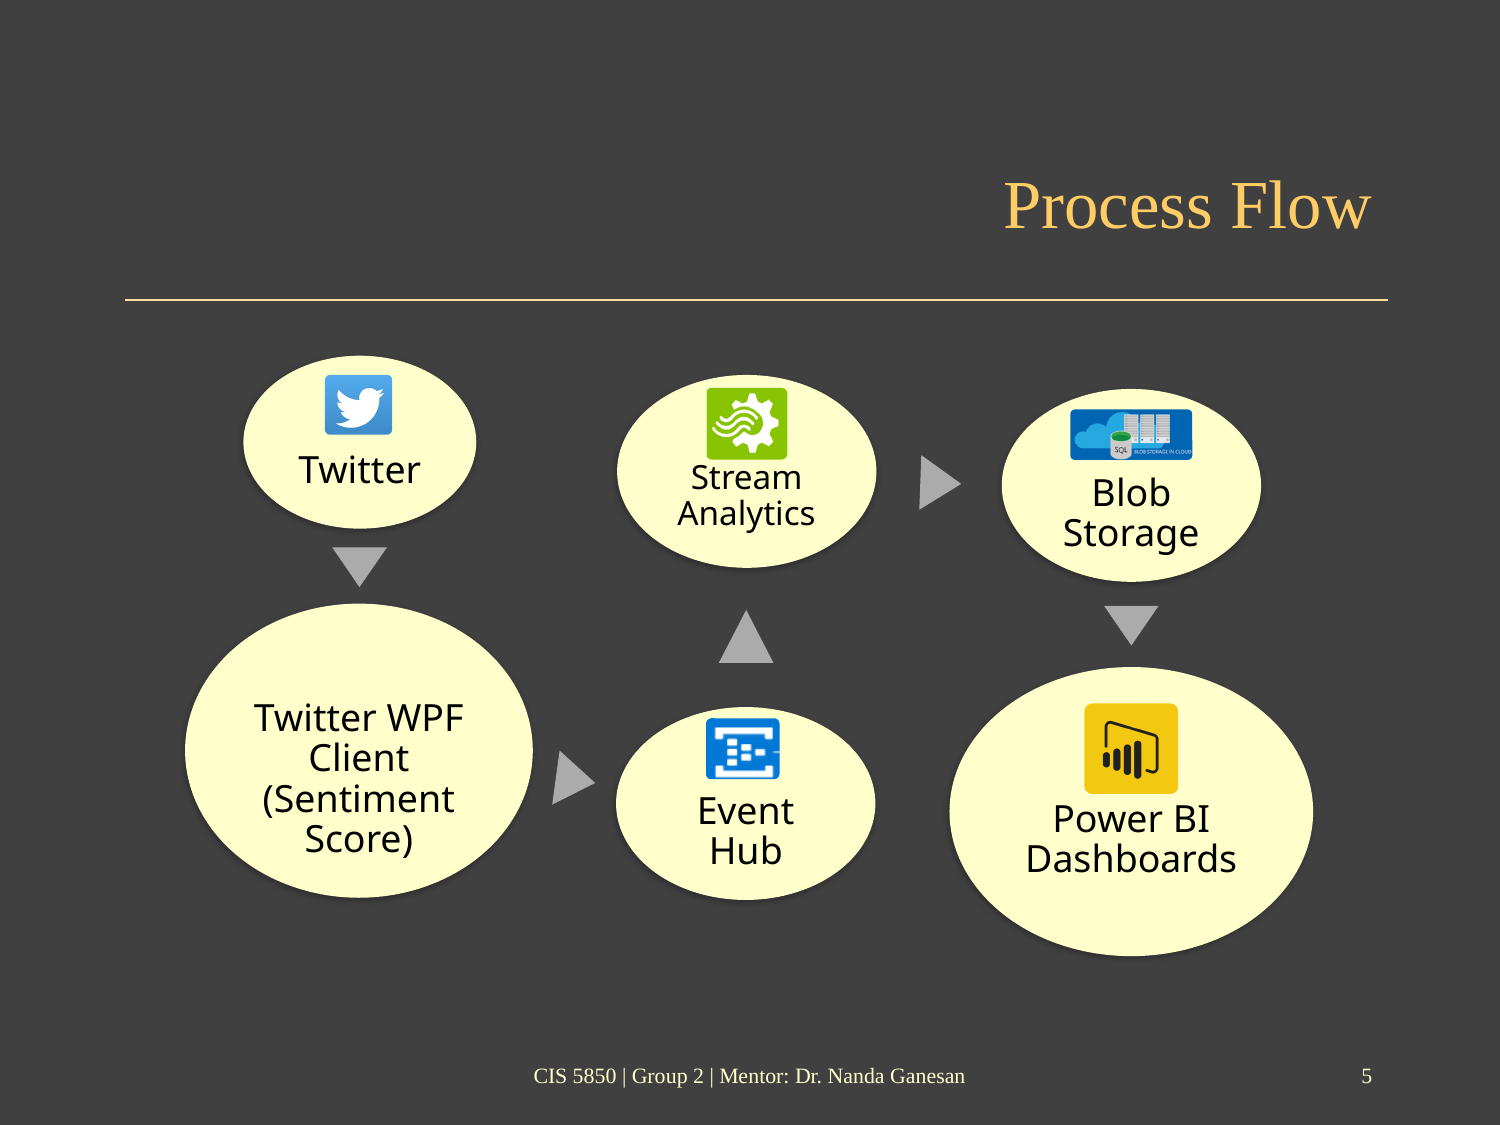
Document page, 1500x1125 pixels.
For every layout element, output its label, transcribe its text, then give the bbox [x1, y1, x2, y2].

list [137, 337, 1363, 957]
slide_number 5 [1074, 1037, 1388, 1113]
picture [705, 387, 788, 460]
picture [1084, 703, 1179, 795]
picture [324, 374, 393, 435]
title Process Flow [112, 62, 1388, 251]
picture [1070, 409, 1193, 461]
picture [705, 718, 780, 780]
footer CIS 5850 | Group 2 | Mentor: Dr. Nanda Ganesan [512, 1037, 988, 1113]
